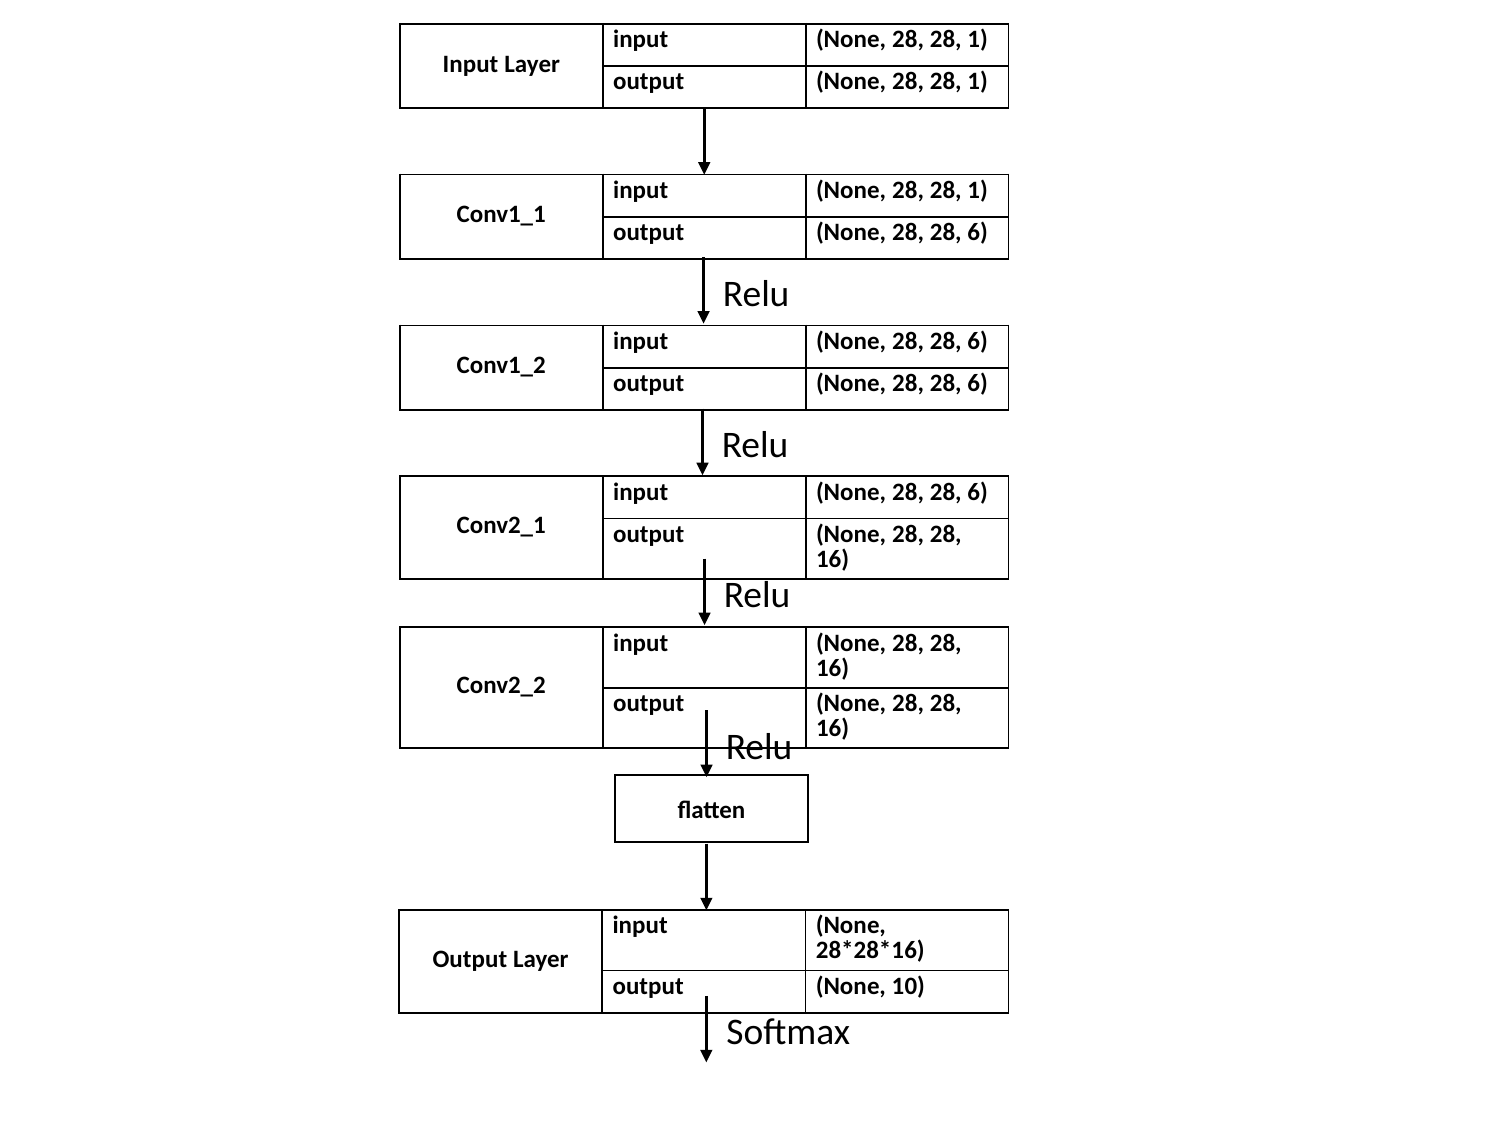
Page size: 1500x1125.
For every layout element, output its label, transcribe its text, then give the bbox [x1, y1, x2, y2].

table_header (None, 28, 28, 6) [807, 326, 1008, 367]
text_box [703, 256, 806, 324]
table_cell output [604, 218, 805, 258]
table_cell output [604, 67, 805, 107]
table_header input [604, 25, 805, 65]
table_header Input Layer [401, 25, 602, 107]
table_header (None, 28, 28, 1) [807, 25, 1008, 65]
table_cell output [604, 519, 805, 578]
table_header (None, 28, 28, 6) [807, 477, 1008, 518]
table_header Output Layer [400, 911, 601, 1012]
table_header (None, 28*28*16) [806, 911, 1008, 970]
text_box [706, 995, 867, 1063]
table_header input [604, 477, 805, 518]
table_header input [604, 326, 805, 367]
table_header Conv2_2 [401, 628, 602, 747]
table_cell (None, 10) [806, 971, 1008, 1012]
table_header input [603, 911, 805, 970]
table_cell output [604, 369, 805, 409]
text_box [704, 558, 807, 625]
table_header input [604, 175, 805, 216]
table_cell (None, 28, 28, 16) [807, 689, 1008, 747]
table_cell output [604, 689, 805, 747]
table_cell (None, 28, 28, 16) [807, 519, 1008, 578]
table_header input [604, 628, 805, 687]
table_cell (None, 28, 28, 6) [807, 218, 1008, 258]
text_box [706, 710, 809, 777]
table_header (None, 28, 28, 16) [807, 628, 1008, 687]
table_header Conv2_1 [401, 477, 602, 578]
table_header (None, 28, 28, 1) [807, 175, 1008, 216]
table_cell output [603, 971, 805, 1012]
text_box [702, 408, 805, 476]
text_box flatten [614, 774, 809, 843]
table_header Conv1_1 [401, 175, 602, 258]
table_cell (None, 28, 28, 1) [807, 67, 1008, 107]
table_cell (None, 28, 28, 6) [807, 369, 1008, 409]
table_header Conv1_2 [401, 326, 602, 409]
